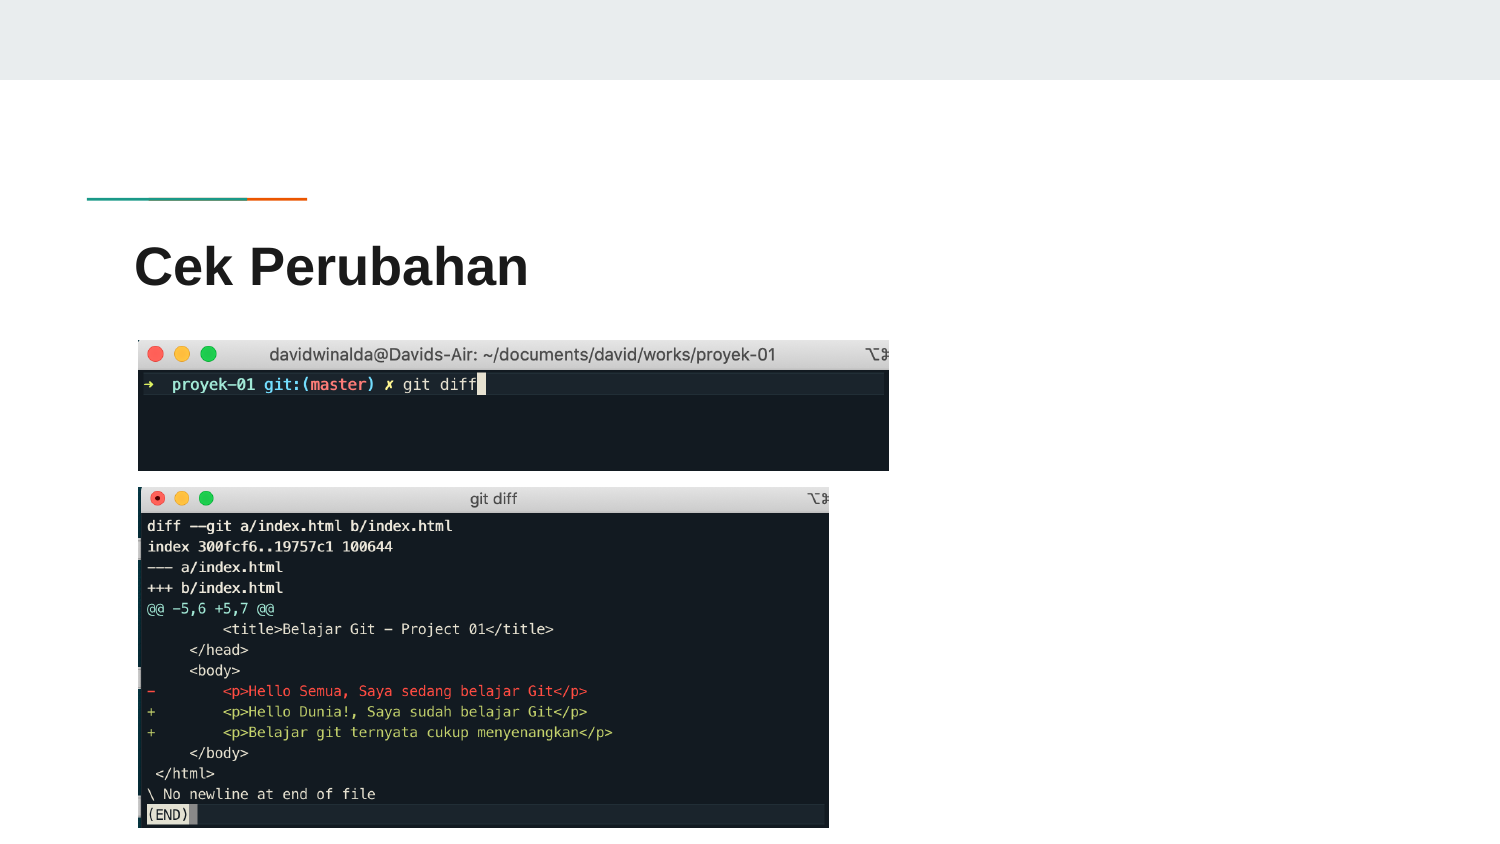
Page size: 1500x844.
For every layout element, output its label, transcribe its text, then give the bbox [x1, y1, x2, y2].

title Cek Perubahan [119, 216, 1381, 305]
picture [138, 487, 829, 828]
picture [138, 340, 889, 471]
